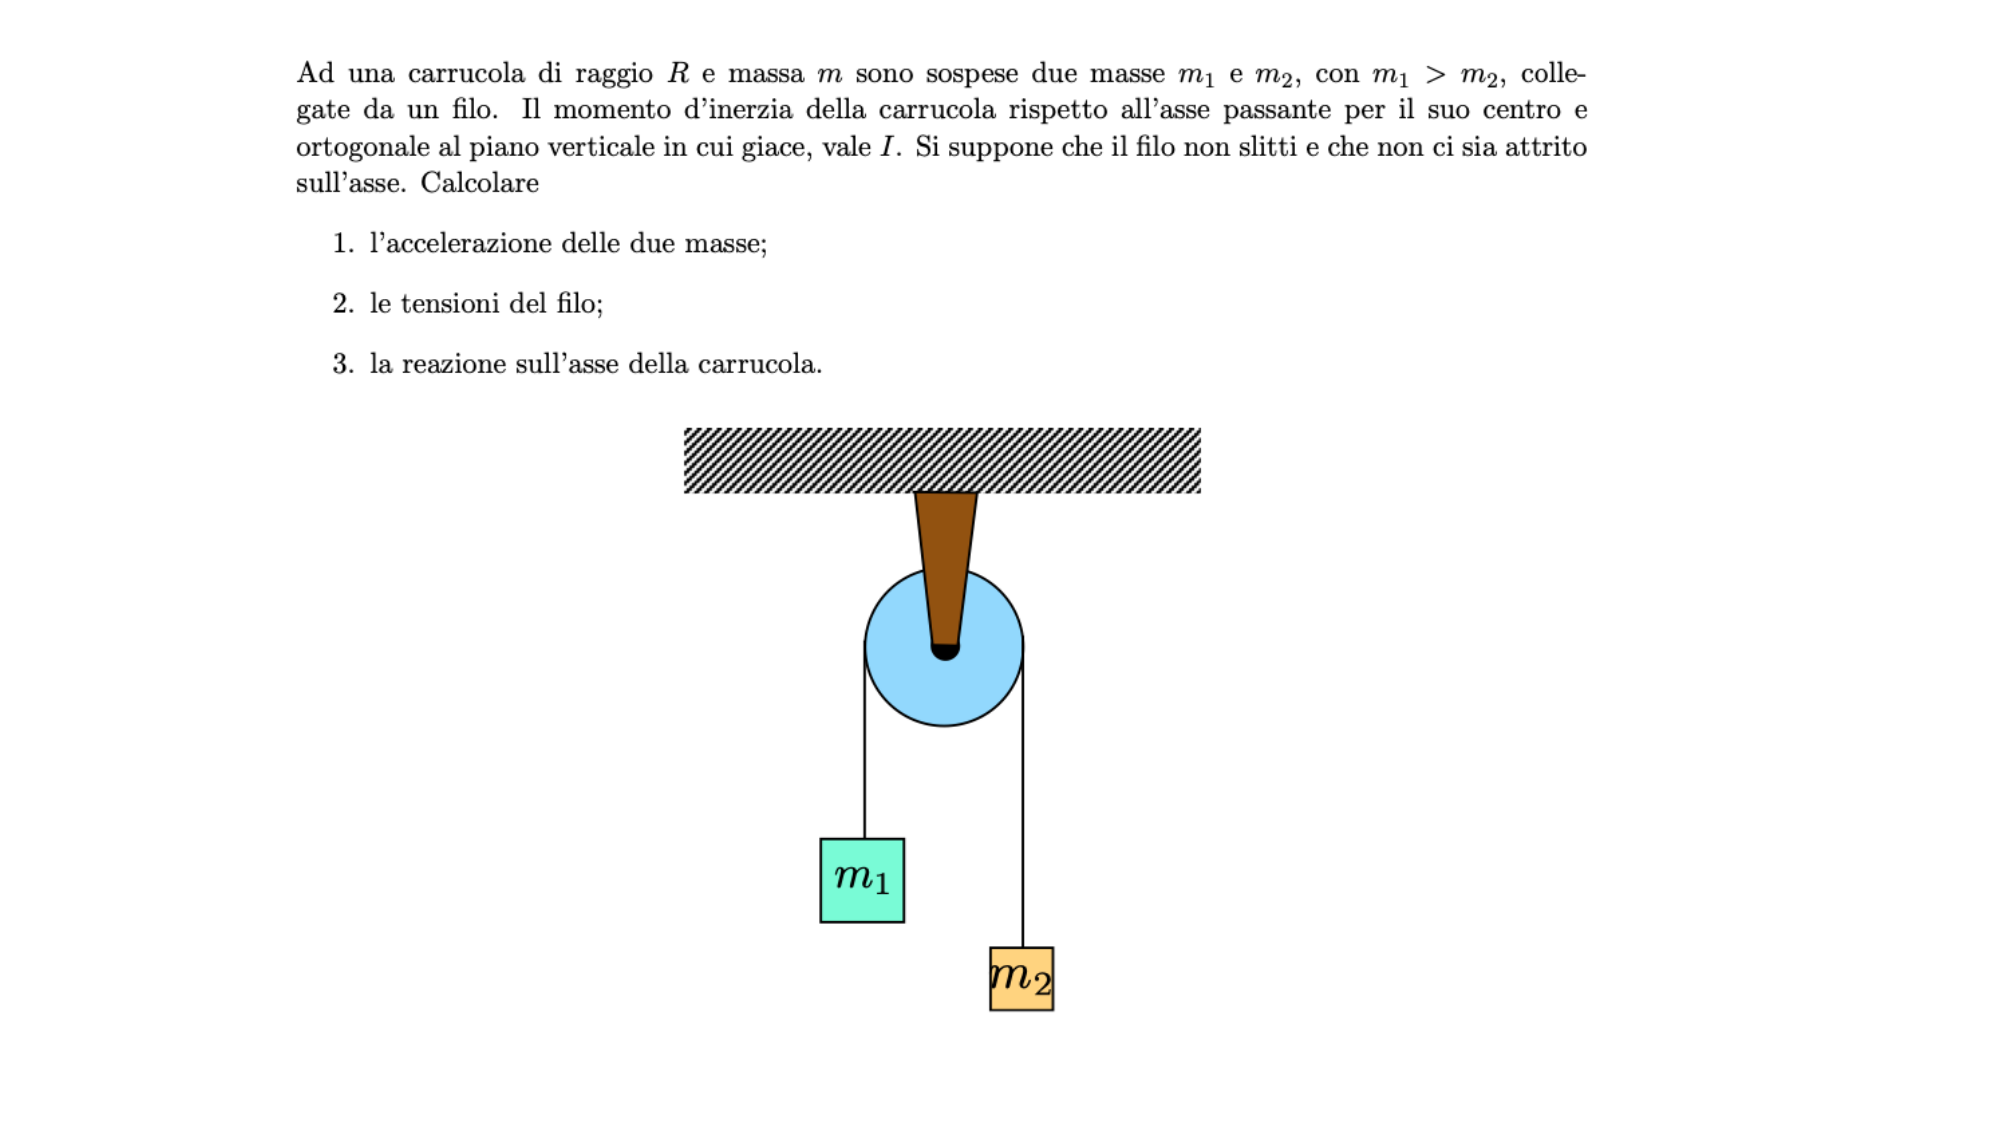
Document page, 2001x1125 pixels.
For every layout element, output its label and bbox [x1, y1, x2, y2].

picture [257, 30, 1623, 1102]
